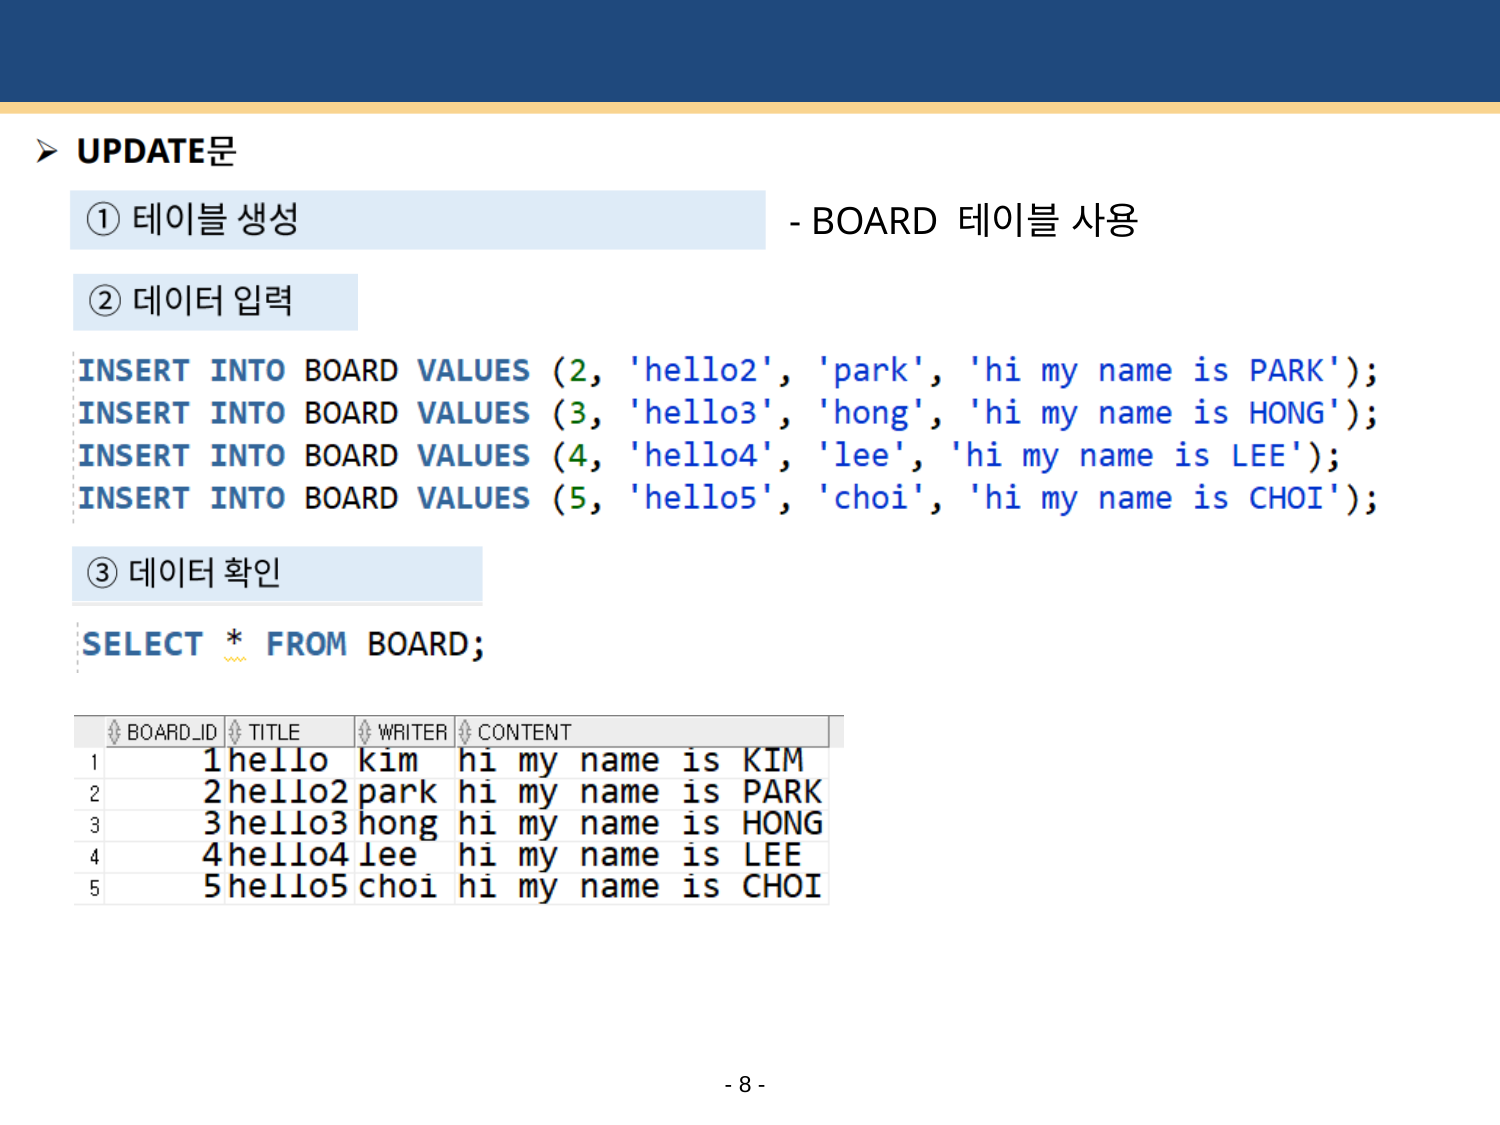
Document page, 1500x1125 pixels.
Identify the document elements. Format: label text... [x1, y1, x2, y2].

picture [74, 715, 844, 915]
picture [67, 268, 358, 337]
picture [65, 184, 775, 256]
picture [65, 538, 491, 606]
text_box - BOARD 테이블 사용 [779, 189, 1365, 250]
picture [67, 349, 1397, 528]
picture [29, 127, 245, 173]
picture [74, 621, 497, 674]
